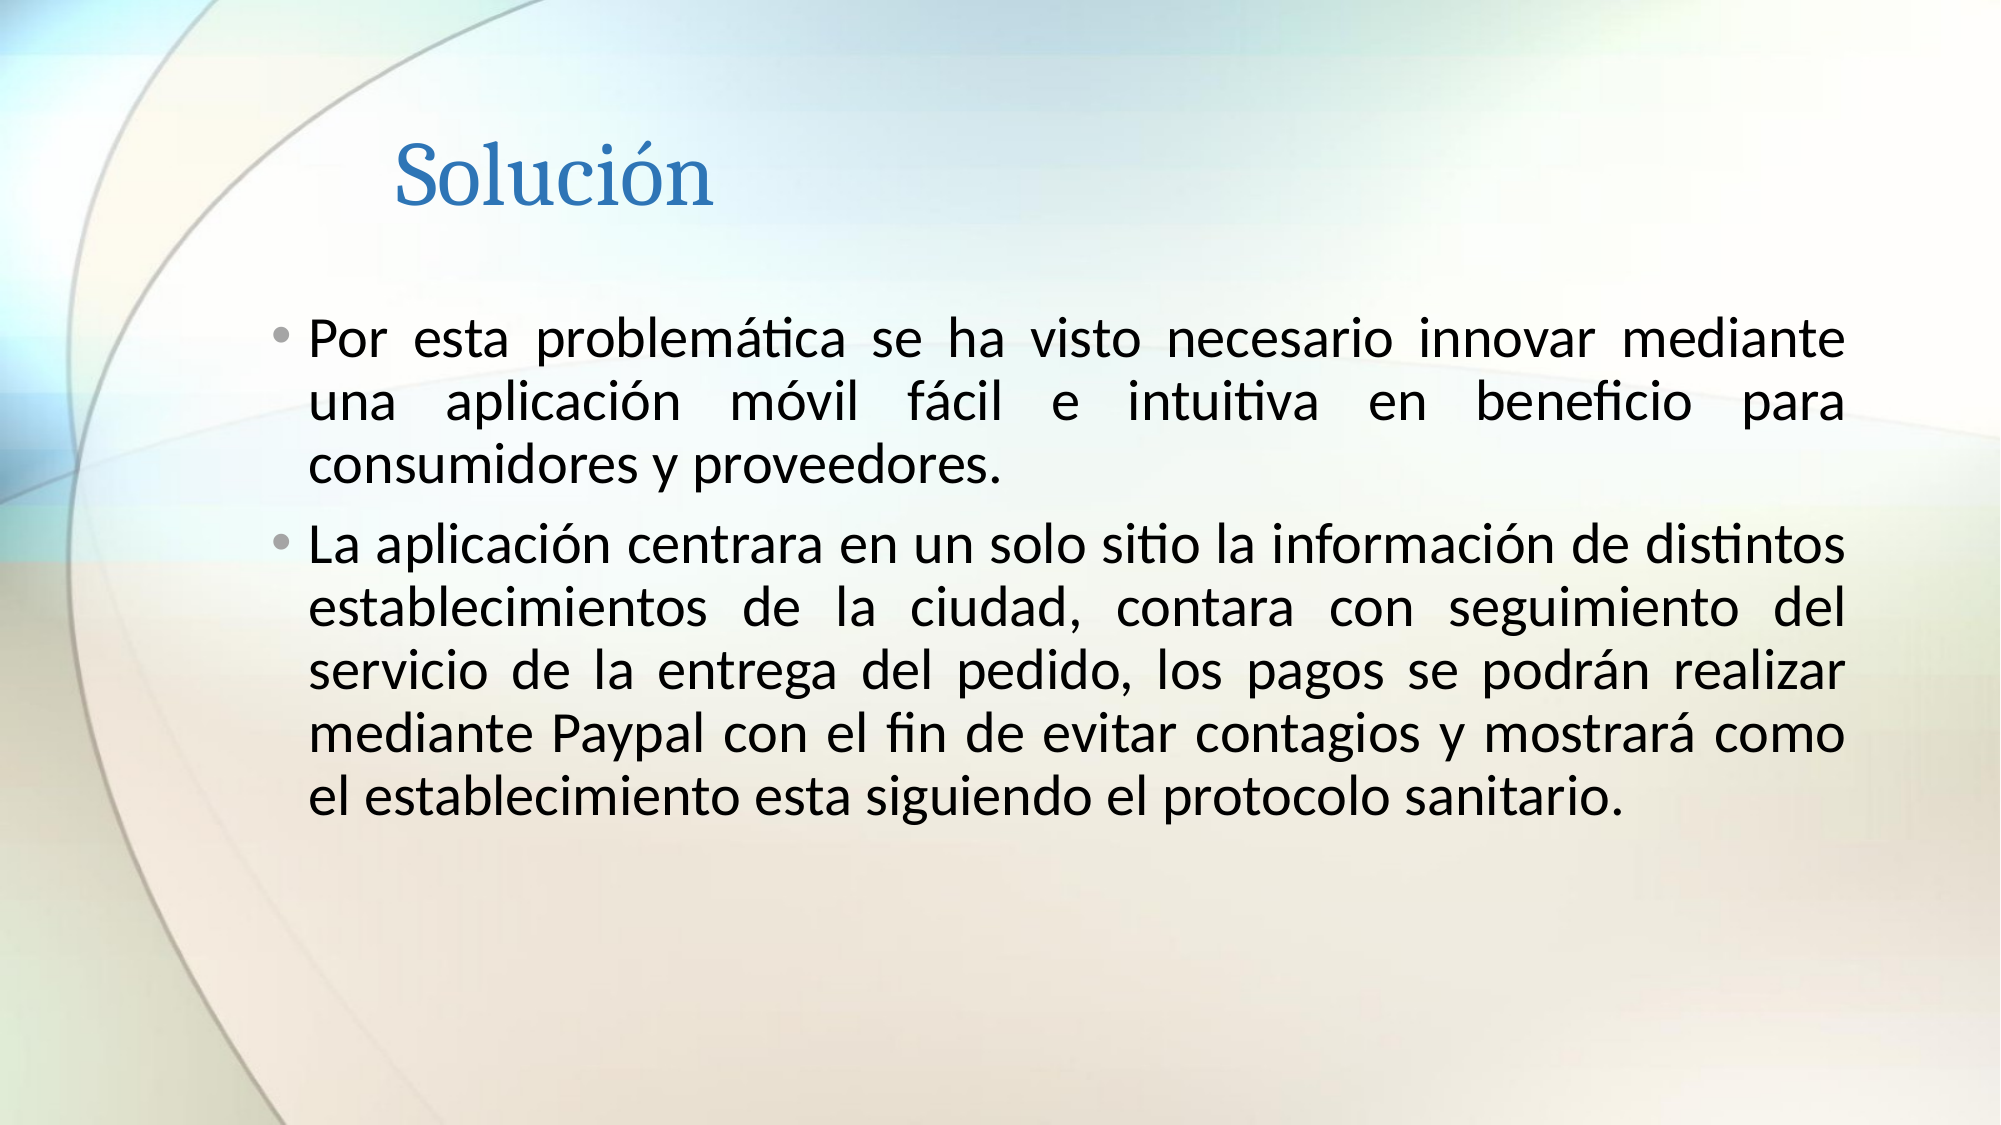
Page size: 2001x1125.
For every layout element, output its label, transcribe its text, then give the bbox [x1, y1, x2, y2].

picture [0, 0, 2001, 1125]
list Por esta problemática se ha visto necesario innovar mediante una aplicación móvil fácil e intuitiva en beneficio para consumidores y proveedores. La aplicación centrara en un solo sitio la información de distintos establecimientos de la ciudad, contara con seguimiento del servicio de la entrega del pedido, los pagos se podrán realizar mediante Paypal con el fin de evitar contagios y mostrará como el establecimiento esta siguiendo el protocolo sanitario. [256, 299, 1863, 1014]
title Solución [381, 59, 1863, 278]
